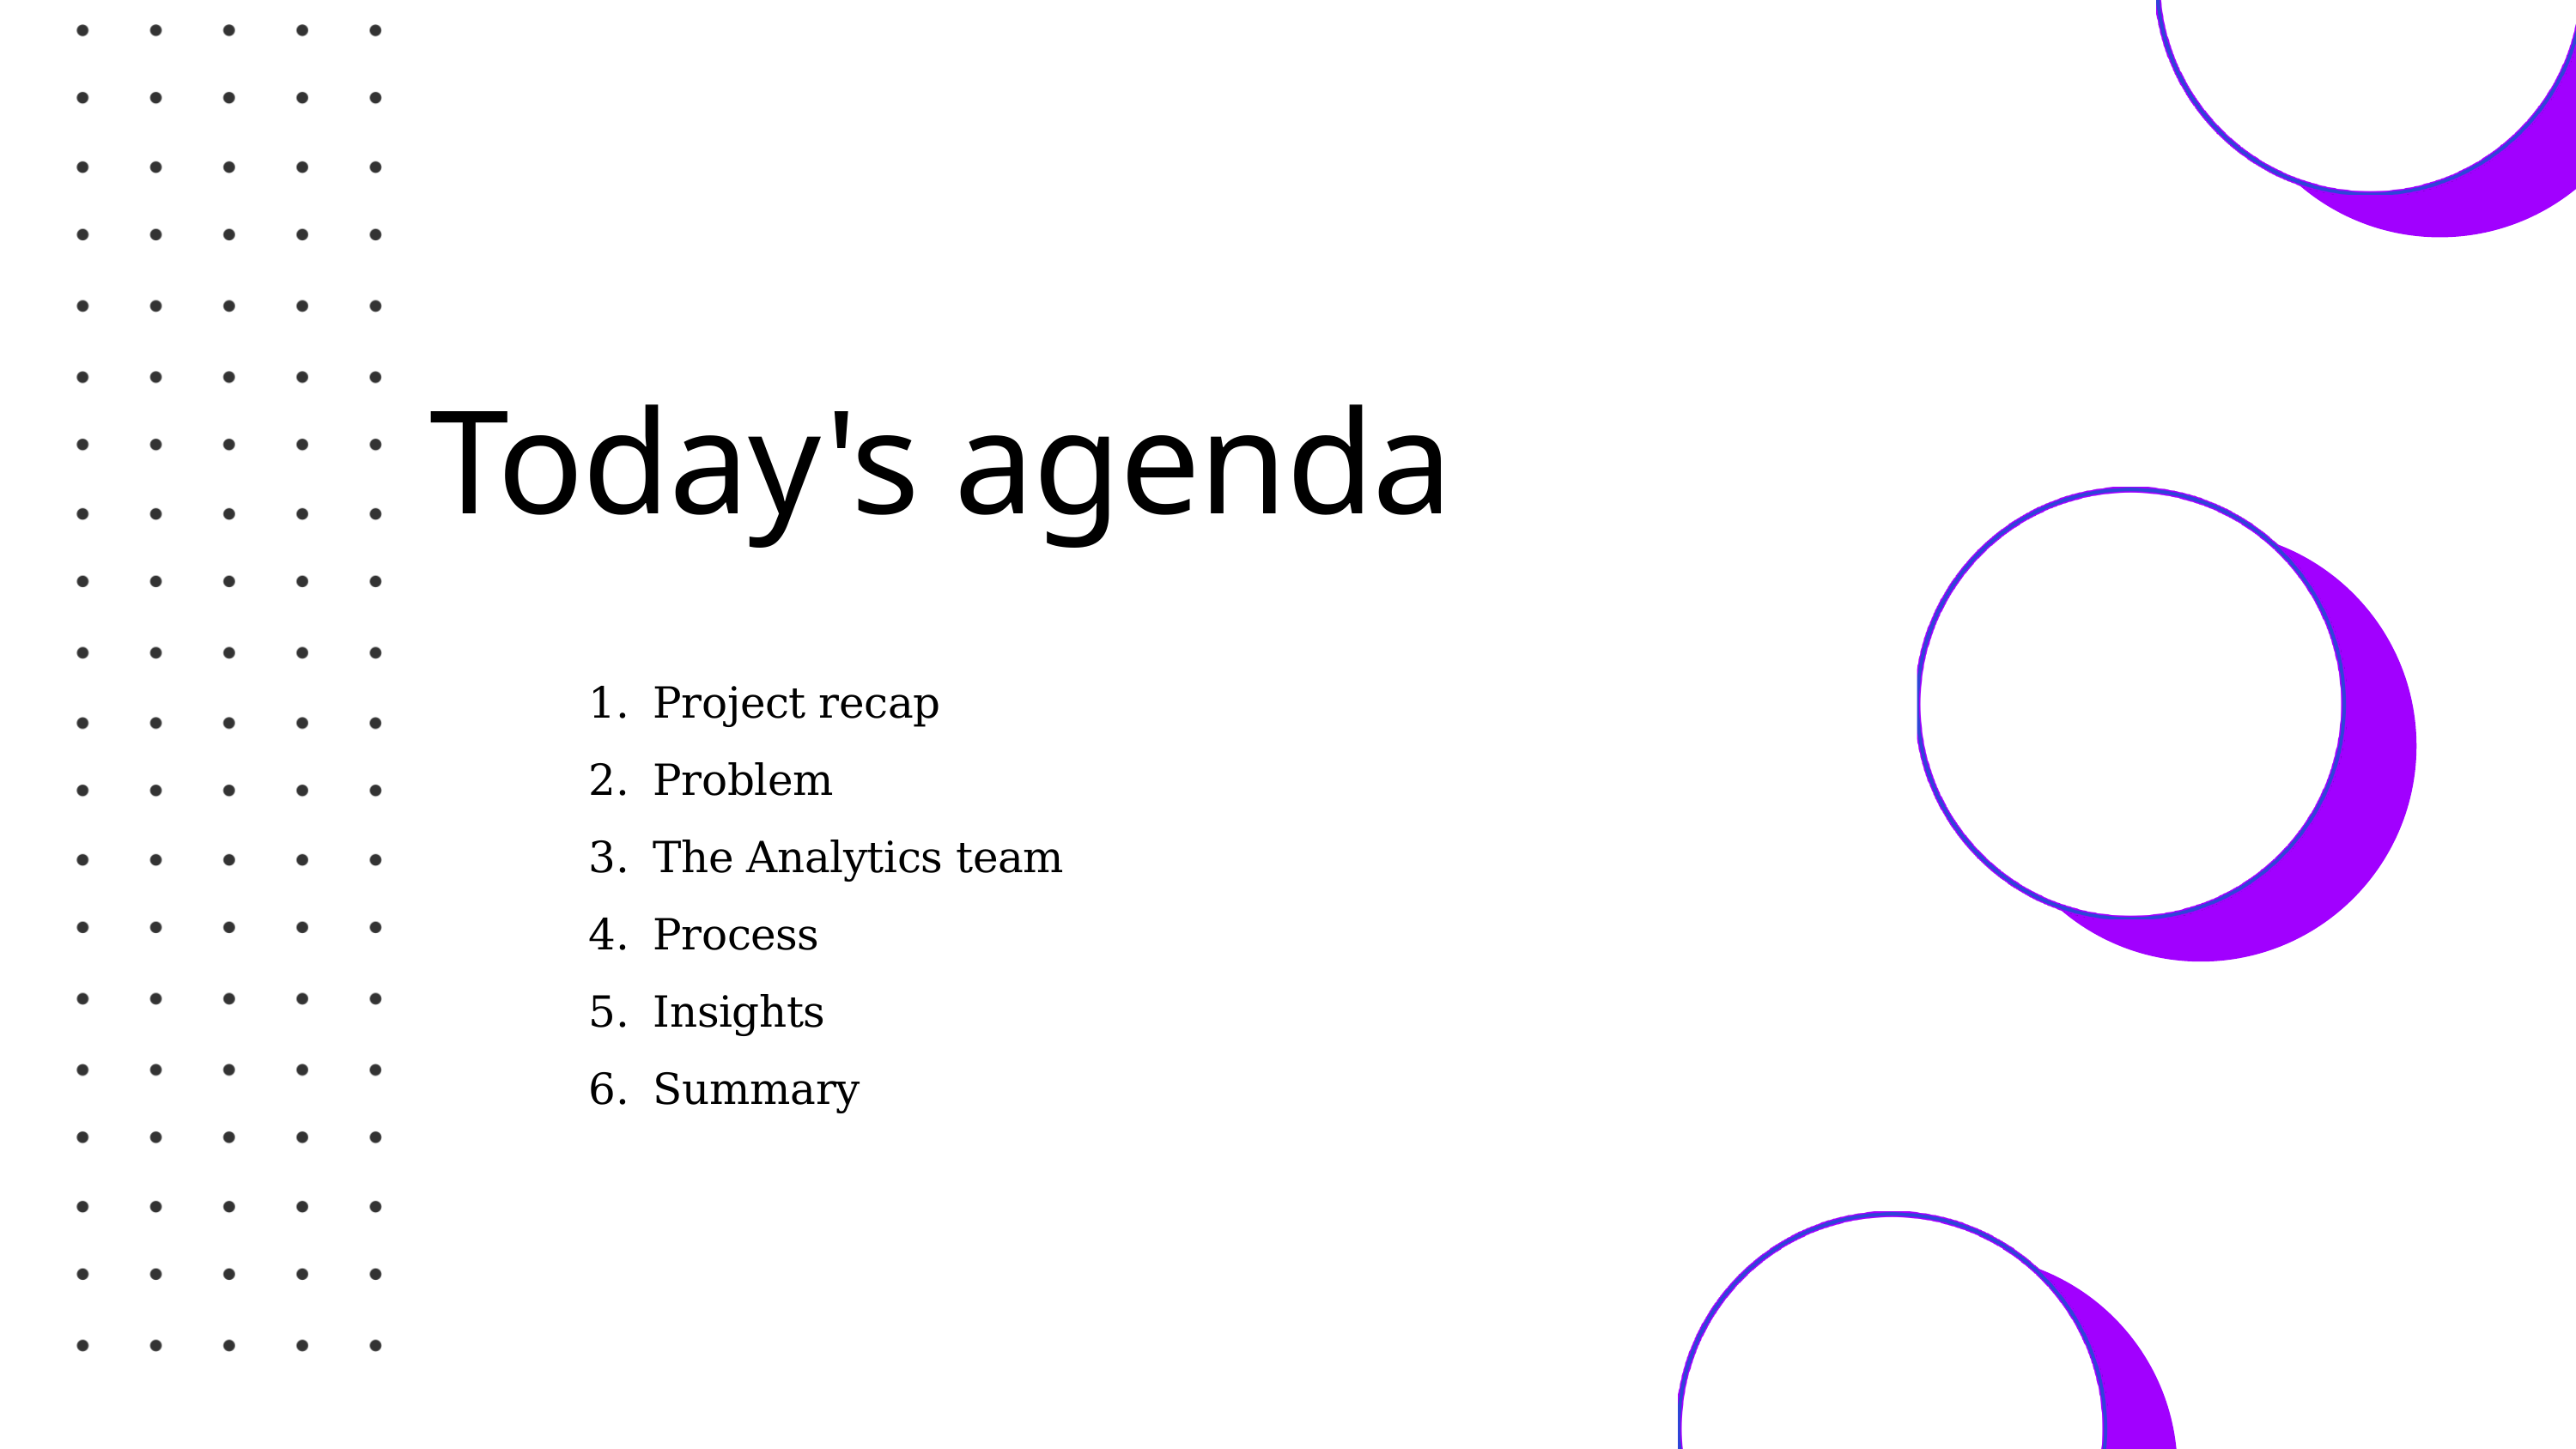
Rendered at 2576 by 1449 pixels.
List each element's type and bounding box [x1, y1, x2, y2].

text_box [1677, 1210, 2178, 1449]
text_box [68, 20, 387, 1355]
text_box [1917, 487, 2417, 962]
text_box [2155, 0, 2576, 238]
text_box [428, 370, 2270, 1109]
